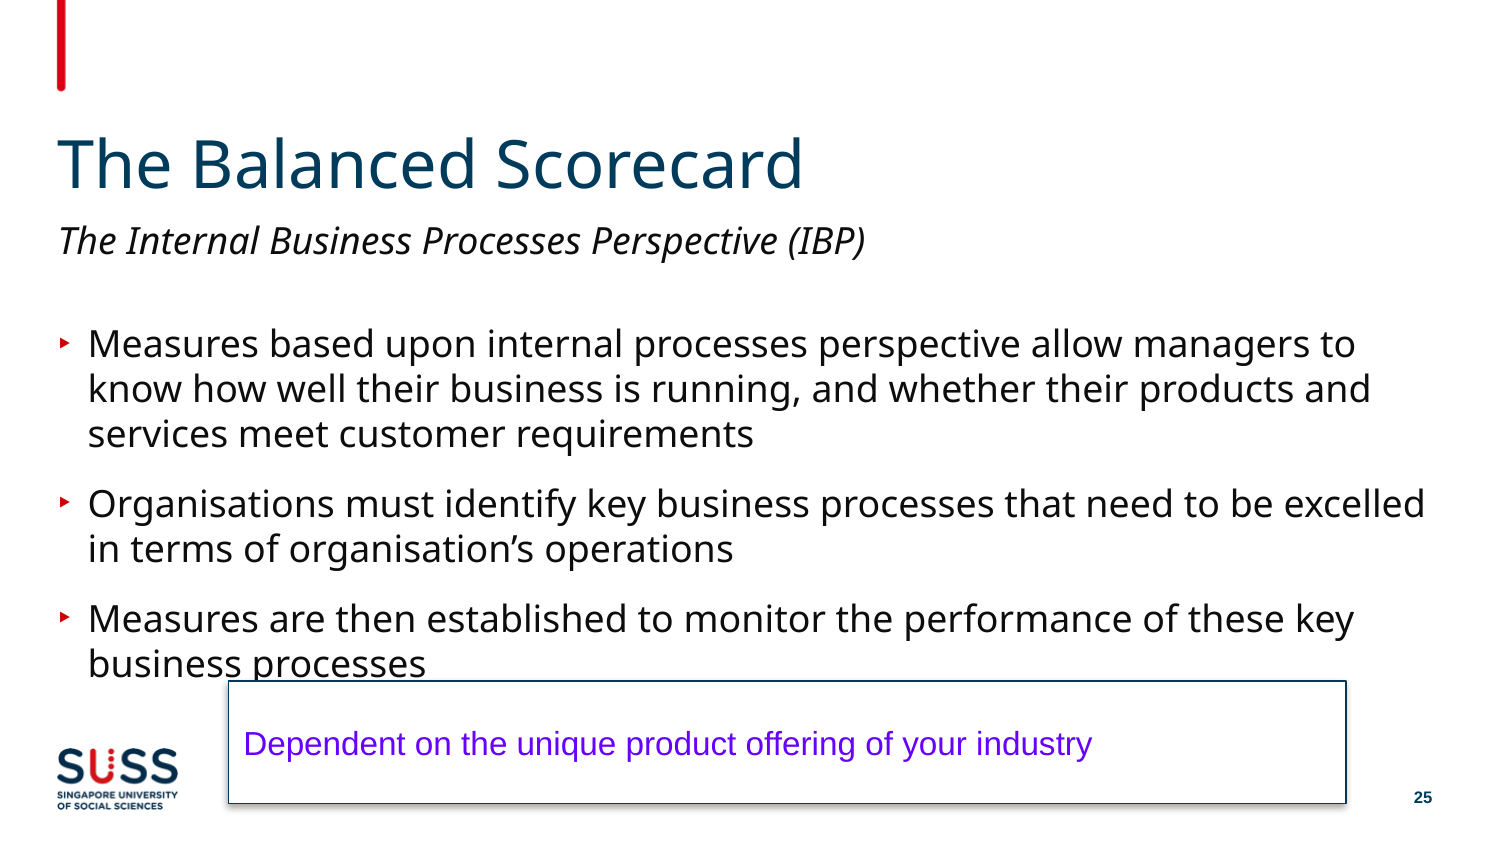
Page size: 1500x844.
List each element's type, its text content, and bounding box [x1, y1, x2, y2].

list The Internal Business Processes Perspective (IBP) [42, 209, 1448, 278]
picture [57, 748, 178, 810]
picture [56, 0, 70, 74]
list Measures based upon internal processes perspective allow managers to know how well their business is running, and whether their products and services meet customer requirements Organisations must identify key business processes that need to be excelled in terms of organisation’s operations Measures are then established to monitor the performance of these key business processes [42, 312, 1448, 719]
title The Balanced Scorecard [42, 74, 1448, 209]
text_box Dependent on the unique product offering of your industry [228, 680, 1347, 804]
